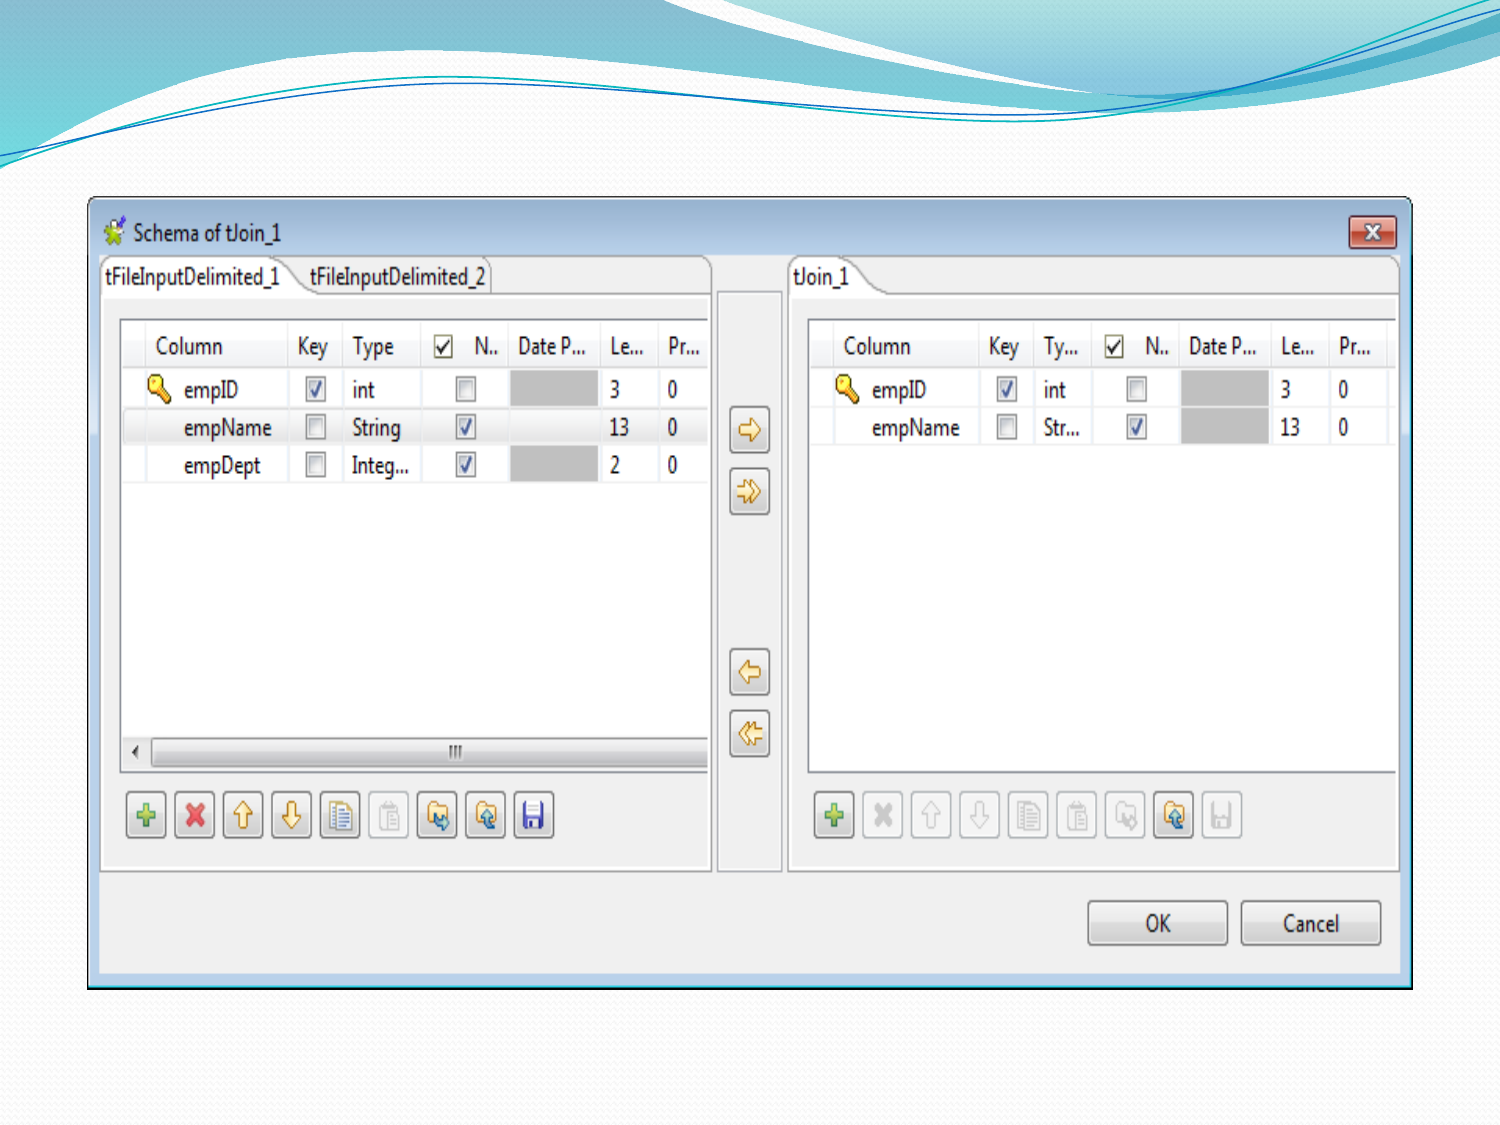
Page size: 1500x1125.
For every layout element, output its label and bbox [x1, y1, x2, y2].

list [87, 196, 1413, 991]
